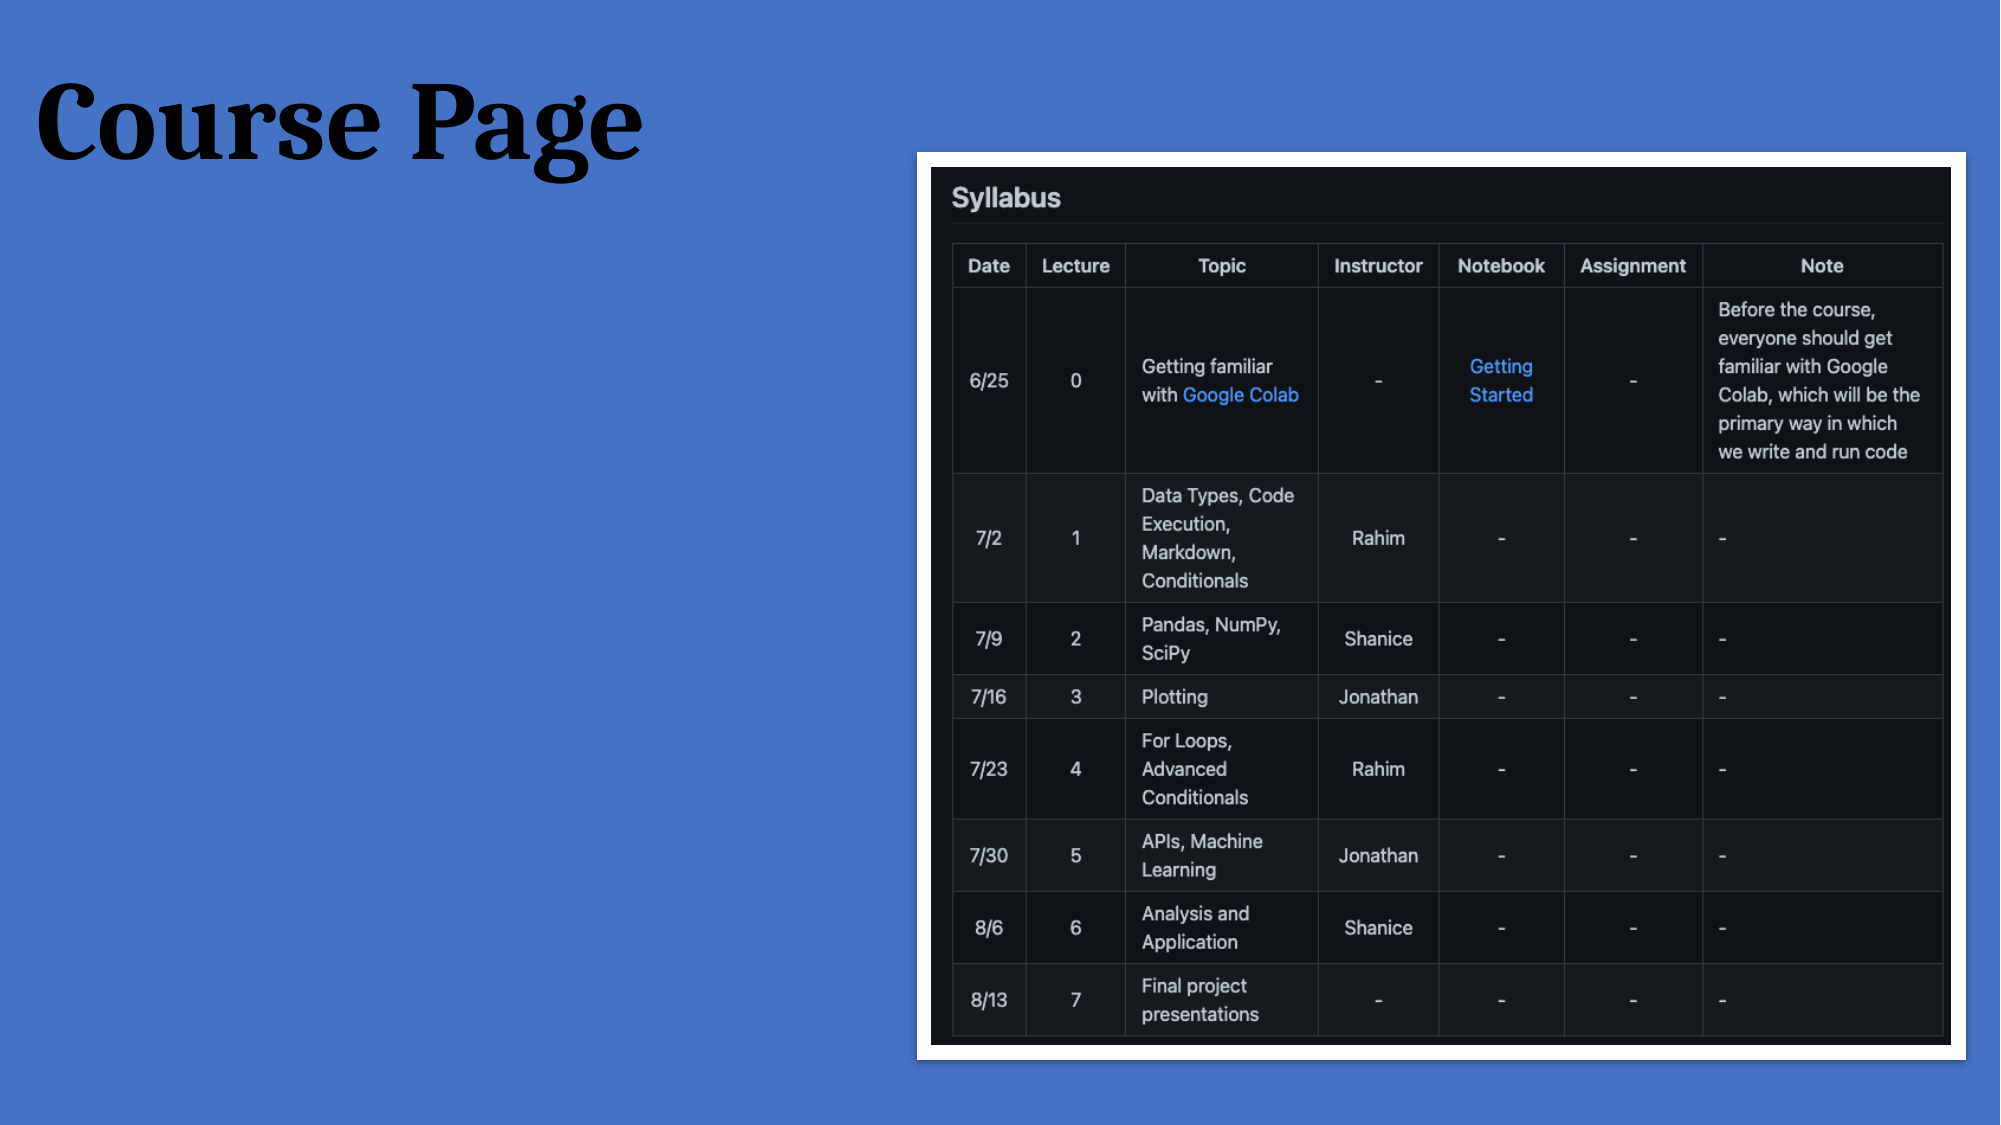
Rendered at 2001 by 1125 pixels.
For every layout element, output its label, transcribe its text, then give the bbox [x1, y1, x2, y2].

picture [930, 166, 1952, 1046]
title Course Page [0, 14, 683, 232]
